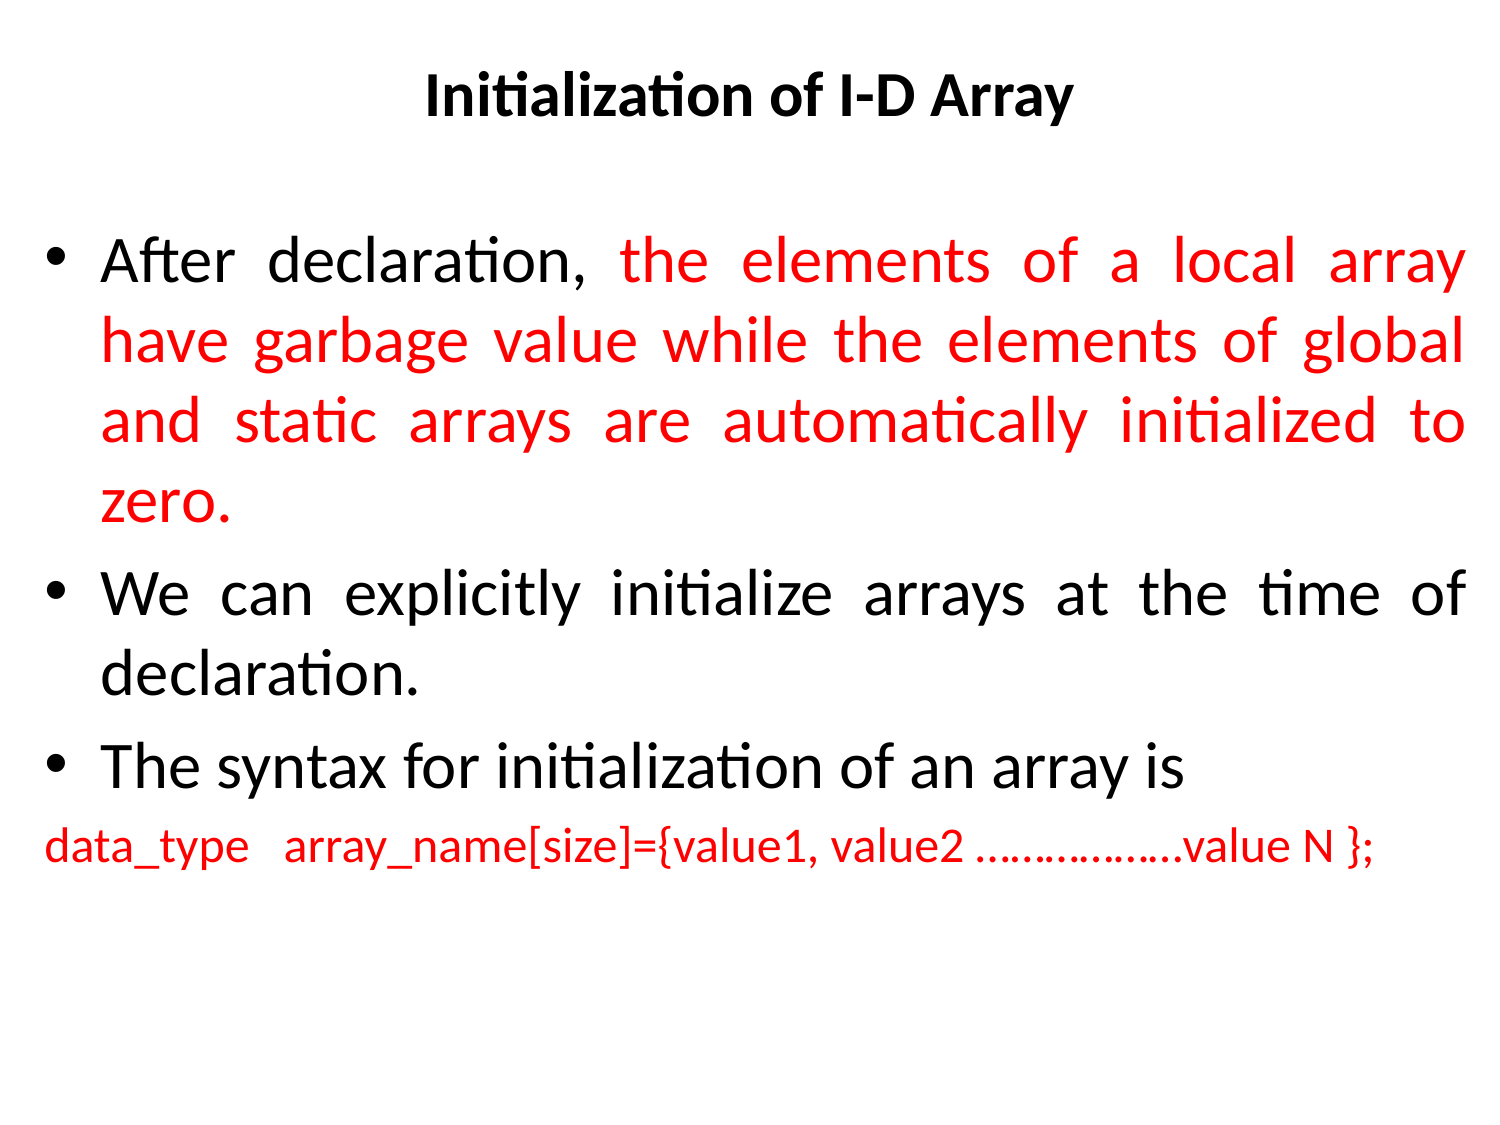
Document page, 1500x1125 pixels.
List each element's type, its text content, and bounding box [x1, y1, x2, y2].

title Initialization of I-D Array [75, 45, 1425, 138]
list After declaration, the elements of a local array have garbage value while the elements of global and static arrays are automatically initialized to zero. We can explicitly initialize arrays at the time of declaration. The syntax for initialization of an array is data_type array_name[size]={value1, value2 ………………value N }; [29, 208, 1483, 1106]
